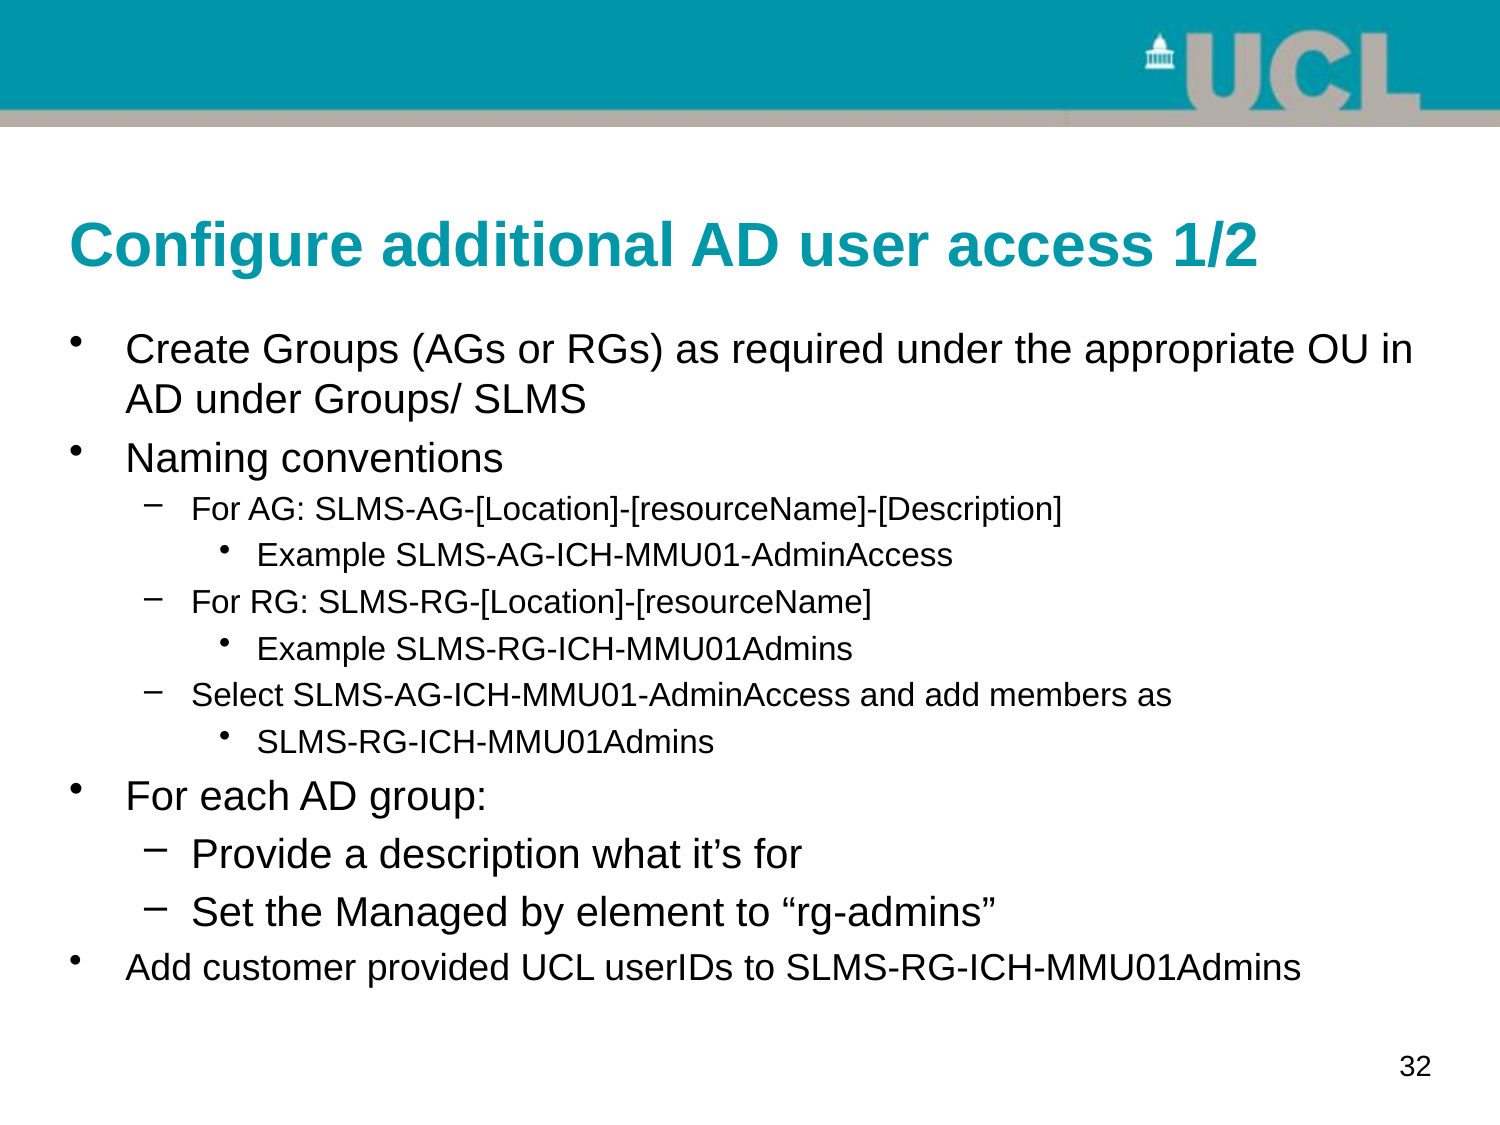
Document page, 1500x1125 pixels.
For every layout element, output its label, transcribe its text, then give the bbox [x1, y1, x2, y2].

picture [0, 0, 1500, 127]
title Configure additional AD user access 1/2 [54, 196, 1447, 314]
slide_number 32 [1281, 1039, 1447, 1118]
list Create Groups (AGs or RGs) as required under the appropriate OU in AD under Groups/ SLMS Naming conventions For AG: SLMS-AG-[Location]-[resourceName]-[Description] Example SLMS-AG-ICH-MMU01-AdminAccess For RG: SLMS-RG-[Location]-[resourceName] Example SLMS-RG-ICH-MMU01Admins Select SLMS-AG-ICH-MMU01-AdminAccess and add members as SLMS-RG-ICH-MMU01Admins For each AD group: Provide a description what it’s for Set the Managed by element to “rg-admins” Add customer provided UCL userIDs to SLMS-RG-ICH-MMU01Admins [54, 314, 1447, 1012]
